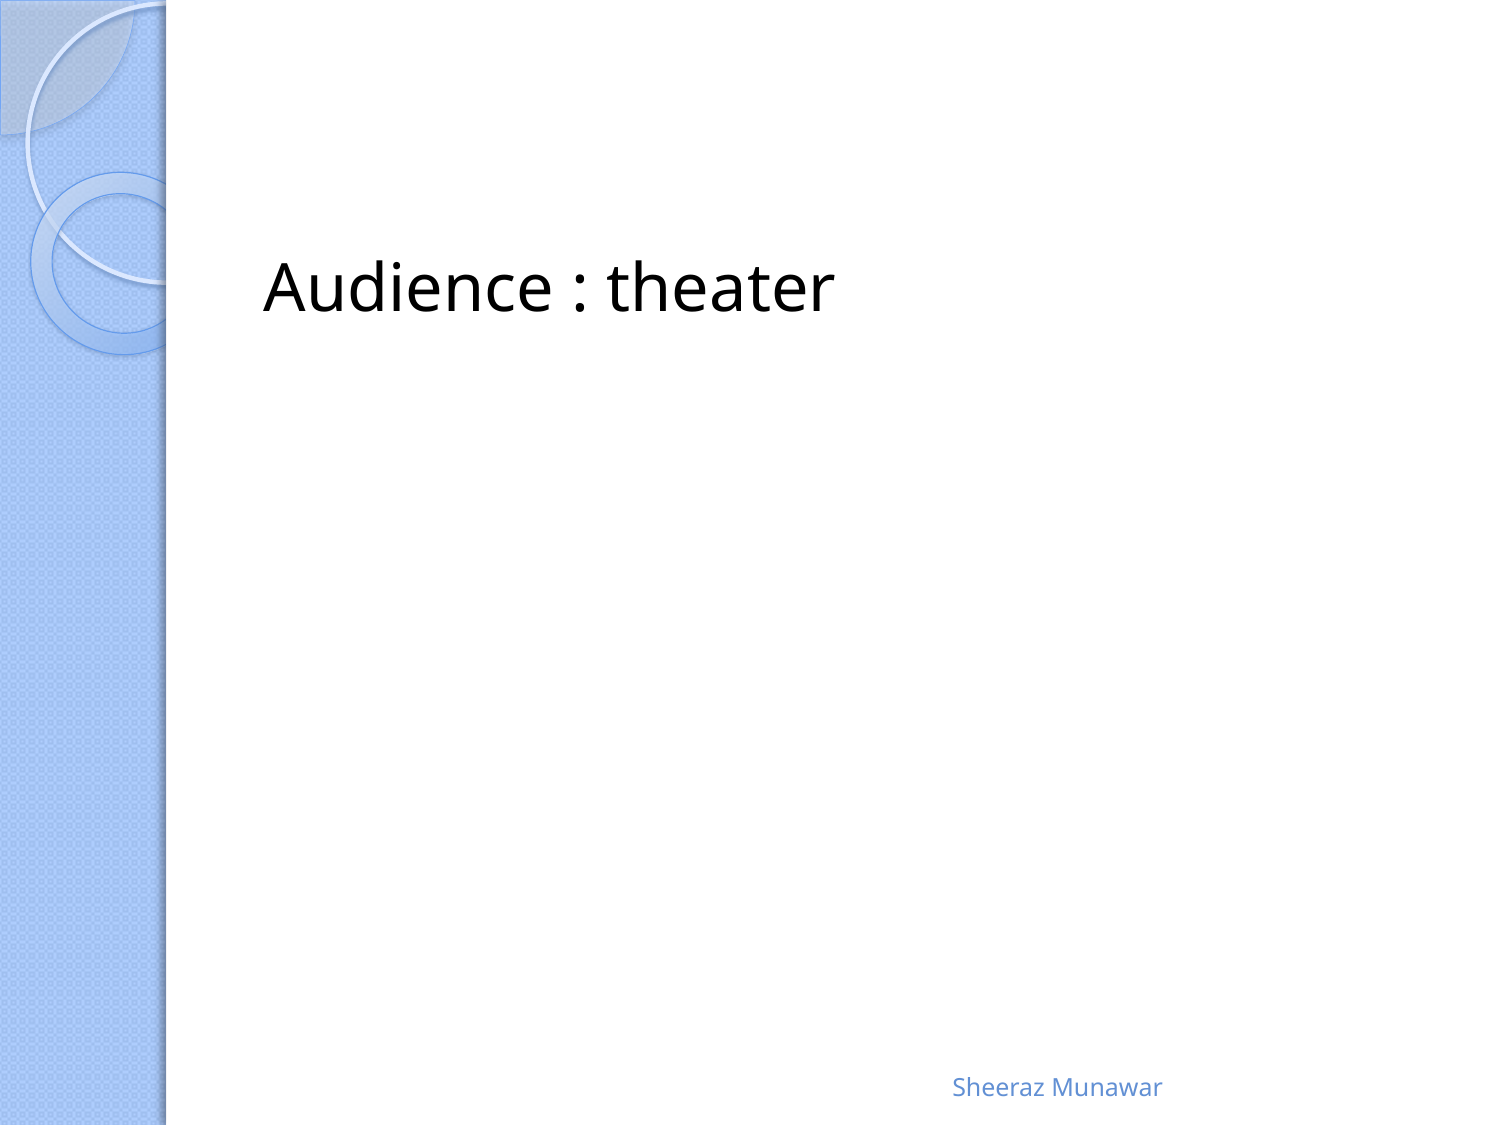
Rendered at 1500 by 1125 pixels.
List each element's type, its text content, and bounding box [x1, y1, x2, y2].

list Audience : theater [235, 237, 1466, 1025]
footer Sheeraz Munawar [937, 1034, 1413, 1113]
